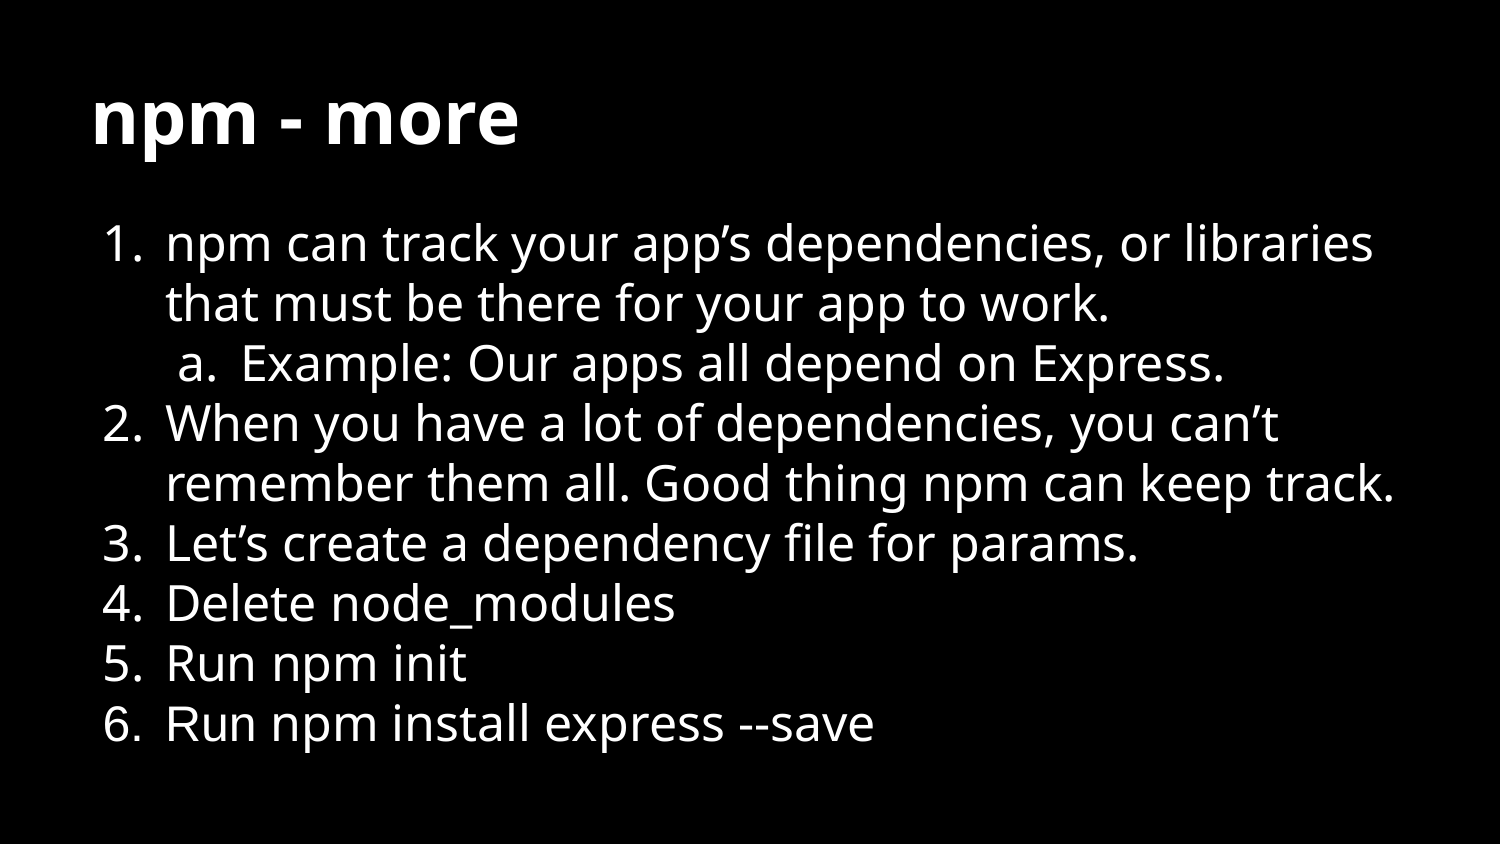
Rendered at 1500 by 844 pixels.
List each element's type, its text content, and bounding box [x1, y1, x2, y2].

list npm can track your app’s dependencies, or libraries that must be there for your app to work. Example: Our apps all depend on Express. When you have a lot of dependencies, you can’t remember them all. Good thing npm can keep track. Let’s create a dependency file for params. Delete node_modules Run npm init Run npm install express --save [75, 196, 1425, 808]
title npm - more [75, 33, 1425, 175]
